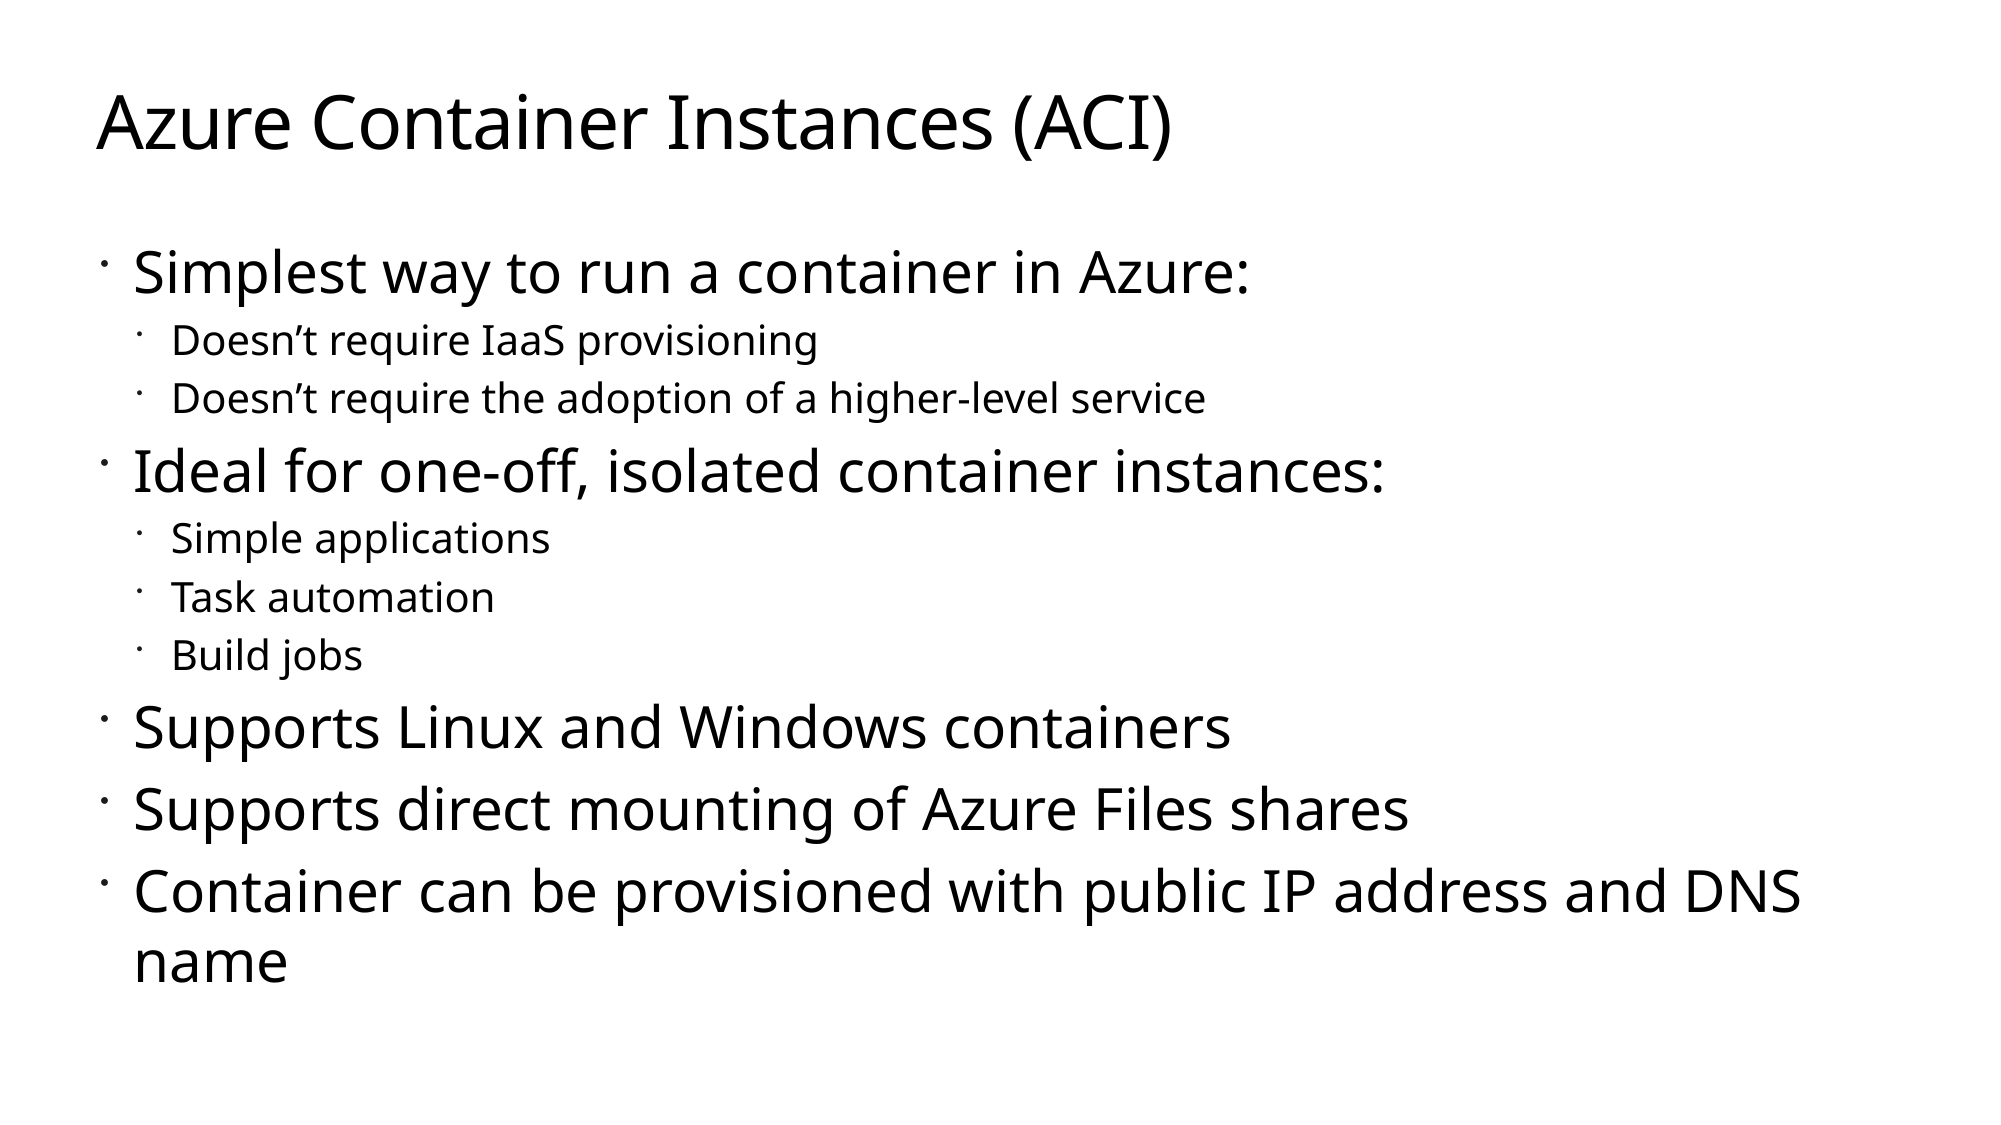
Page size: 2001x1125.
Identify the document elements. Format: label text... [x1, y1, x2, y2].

title Azure Container Instances (ACI) [96, 75, 1904, 166]
list Simplest way to run a container in Azure: Doesn’t require IaaS provisioning Doesn’t require the adoption of a higher-level service Ideal for one-off, isolated container instances: Simple applications Task automation Build jobs Supports Linux and Windows containers Supports direct mounting of Azure Files shares Container can be provisioned with public IP address and DNS name [95, 235, 1904, 949]
